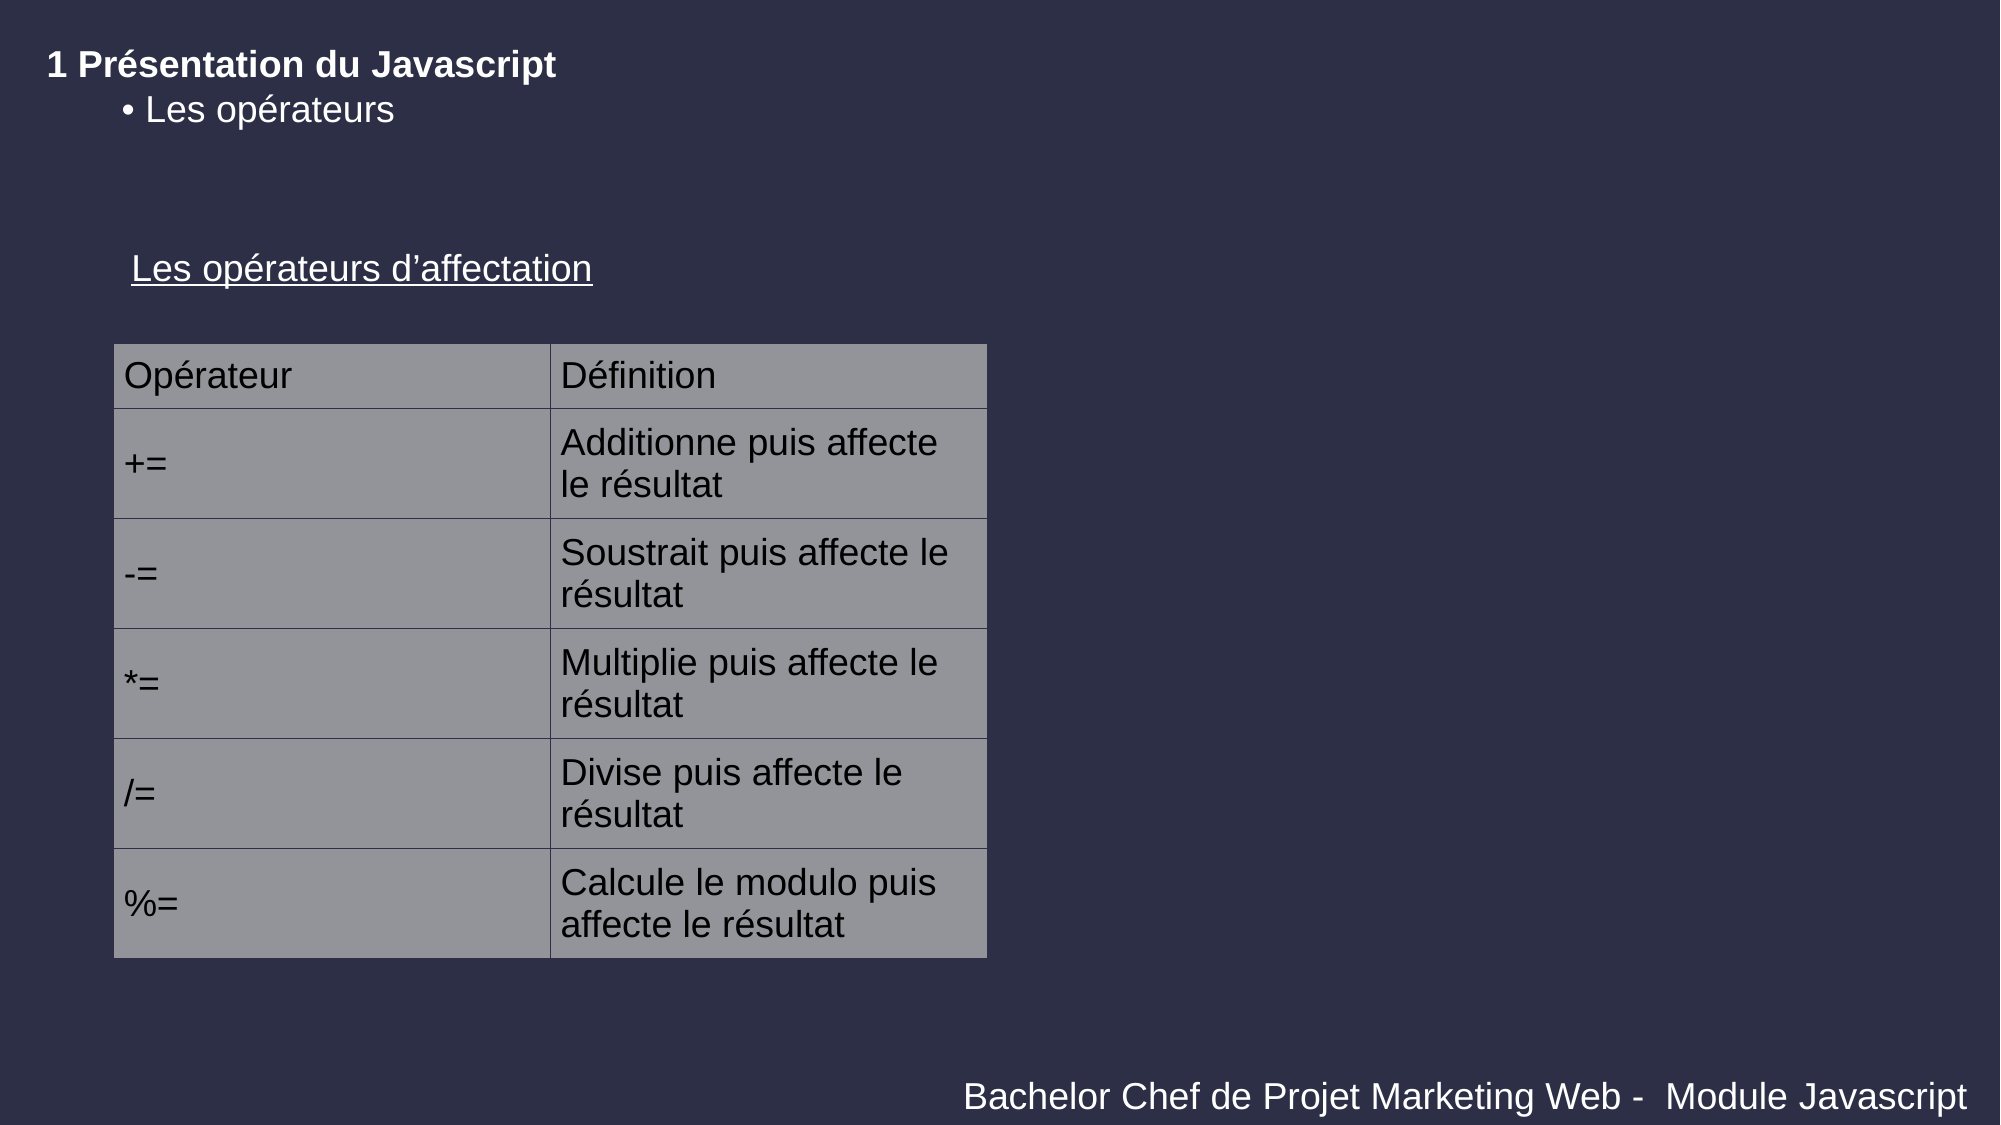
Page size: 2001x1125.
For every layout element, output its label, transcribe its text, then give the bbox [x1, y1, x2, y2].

table_header Définition [551, 344, 987, 408]
table_cell Calcule le modulo puis affecte le résultat [551, 849, 987, 958]
table_cell /= [114, 739, 550, 848]
table_cell Soustrait puis affecte le résultat [551, 519, 987, 628]
table_cell *= [114, 629, 550, 738]
text_box Les opérateurs d’affectation [116, 236, 608, 297]
text_box 1 Présentation du Javascript • Les opérateurs [31, 32, 1032, 137]
table_cell -= [114, 519, 550, 628]
table_cell += [114, 409, 550, 518]
text_box Bachelor Chef de Projet Marketing Web - Module Javascript [948, 1064, 2000, 1125]
text_box [500, 236, 1500, 298]
table_cell Divise puis affecte le résultat [551, 739, 987, 848]
table_cell Multiplie puis affecte le résultat [551, 629, 987, 738]
table_cell Additionne puis affecte le résultat [551, 409, 987, 518]
table_cell %= [114, 849, 550, 958]
table_header Opérateur [114, 344, 550, 408]
